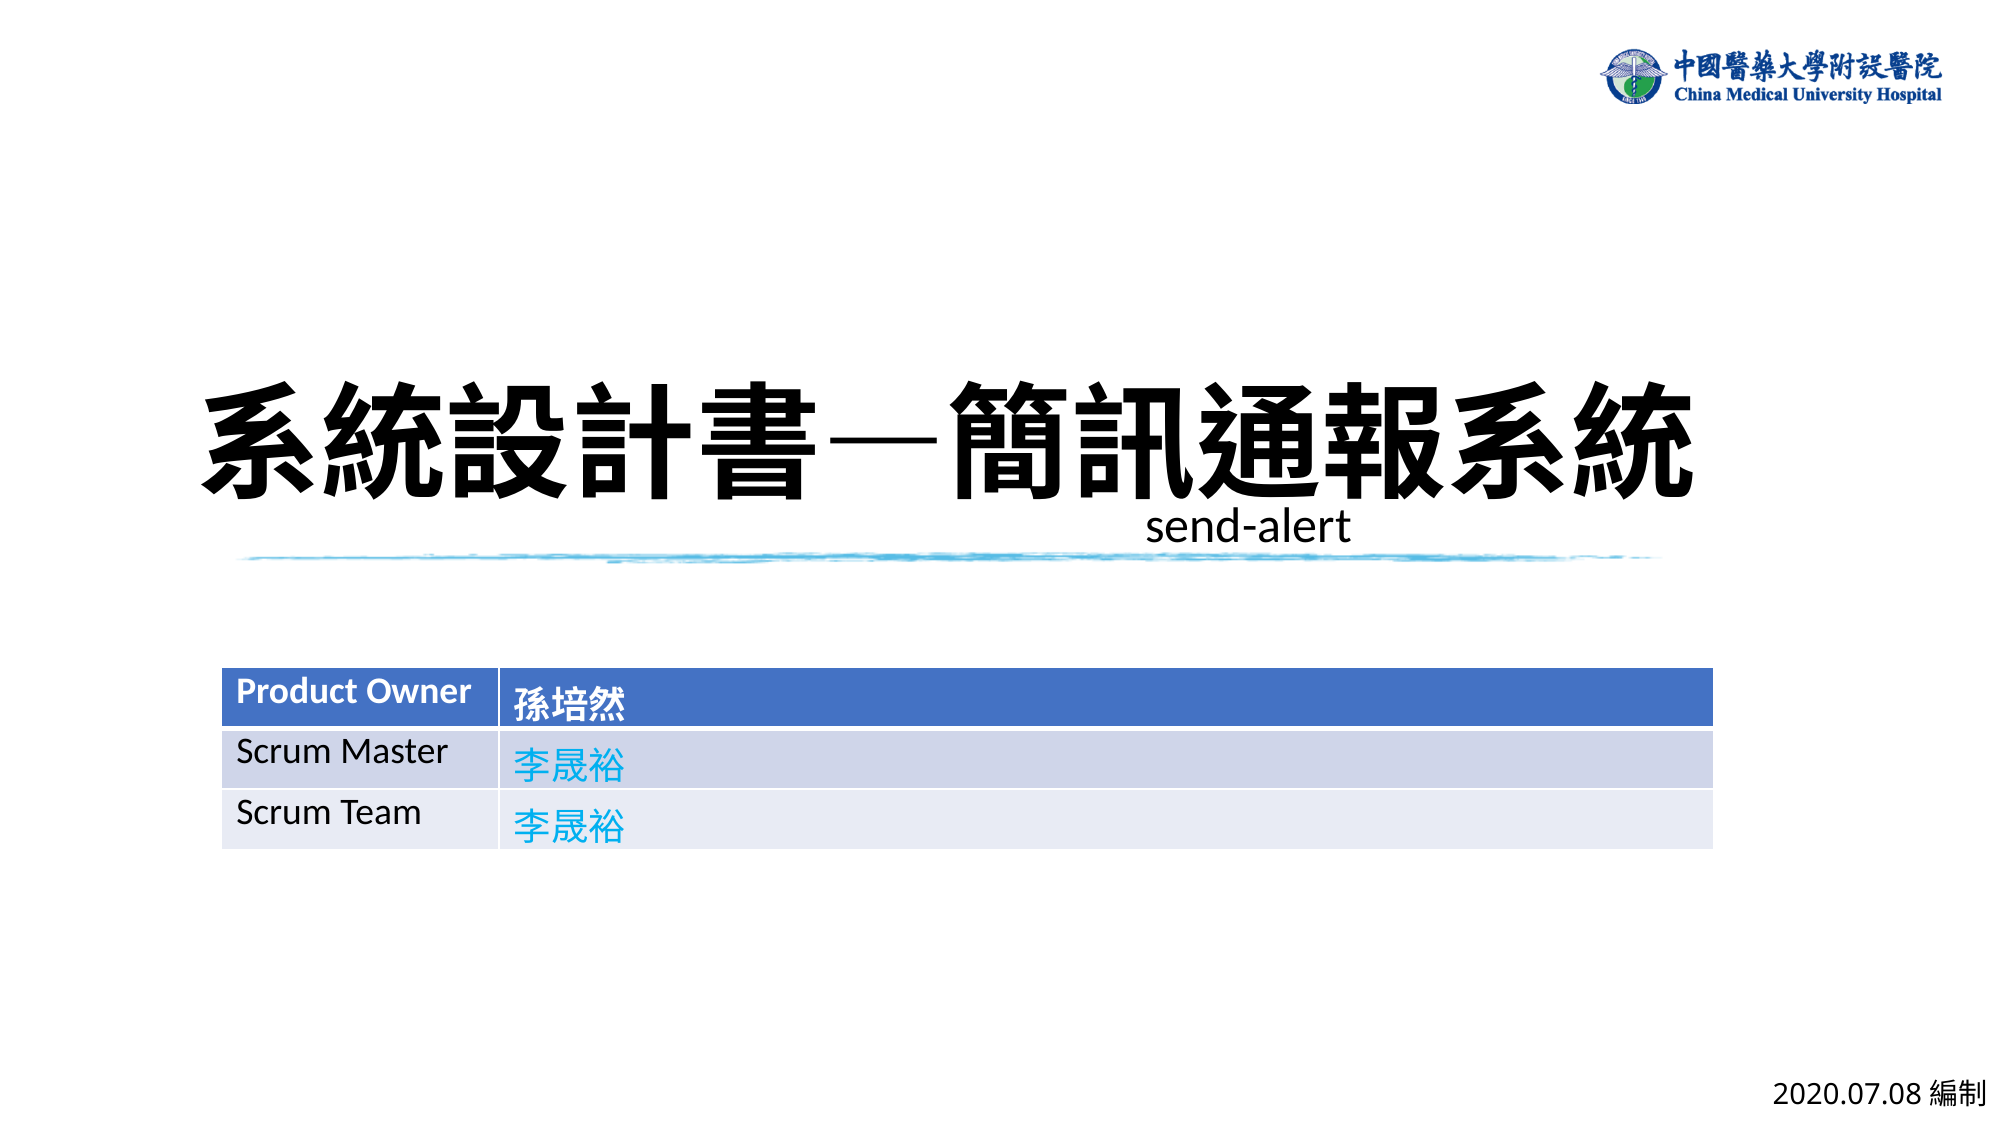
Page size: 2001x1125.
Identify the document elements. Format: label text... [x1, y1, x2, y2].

table_cell 李晟裕 [500, 790, 1713, 849]
title 系統設計書—簡訊通報系統 [147, 131, 1745, 524]
table_cell 李晟裕 [500, 731, 1713, 788]
picture [1590, 27, 1964, 130]
picture [228, 524, 1677, 589]
table_cell Scrum Team [222, 790, 498, 849]
table_header 孫培然 [500, 668, 1713, 726]
table_header Product Owner [222, 668, 498, 726]
table_cell Scrum Master [222, 731, 498, 788]
text_box send-alert [1130, 485, 1581, 560]
text_box 2020.07.08編制 [1757, 1068, 2000, 1119]
